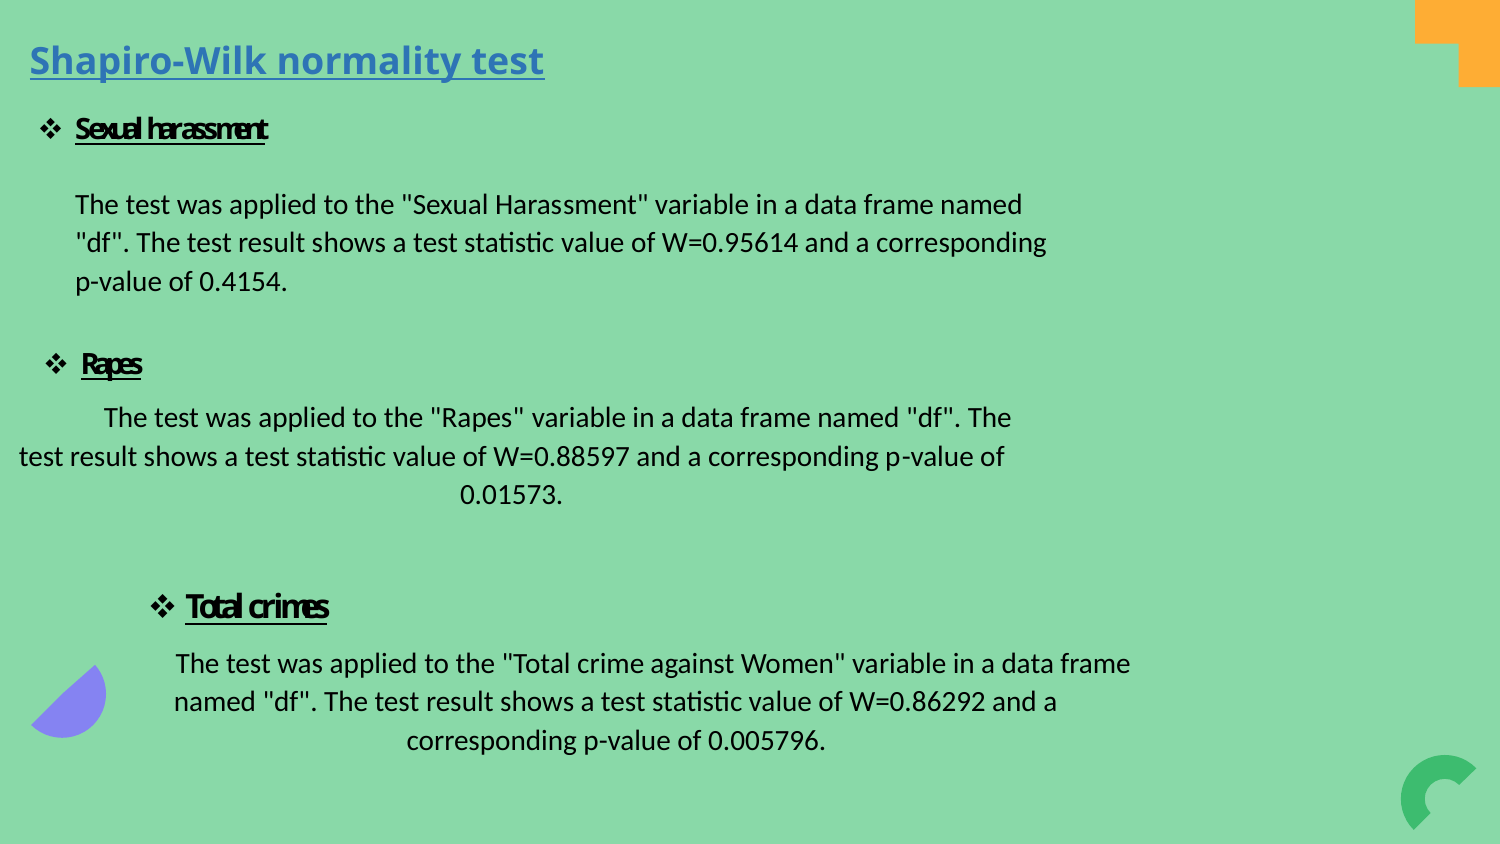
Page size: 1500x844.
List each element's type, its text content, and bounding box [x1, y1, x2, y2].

picture [0, 345, 1038, 533]
picture [0, 109, 1051, 319]
picture [91, 585, 1143, 779]
title Shapiro-Wilk normality test [14, 22, 1279, 117]
